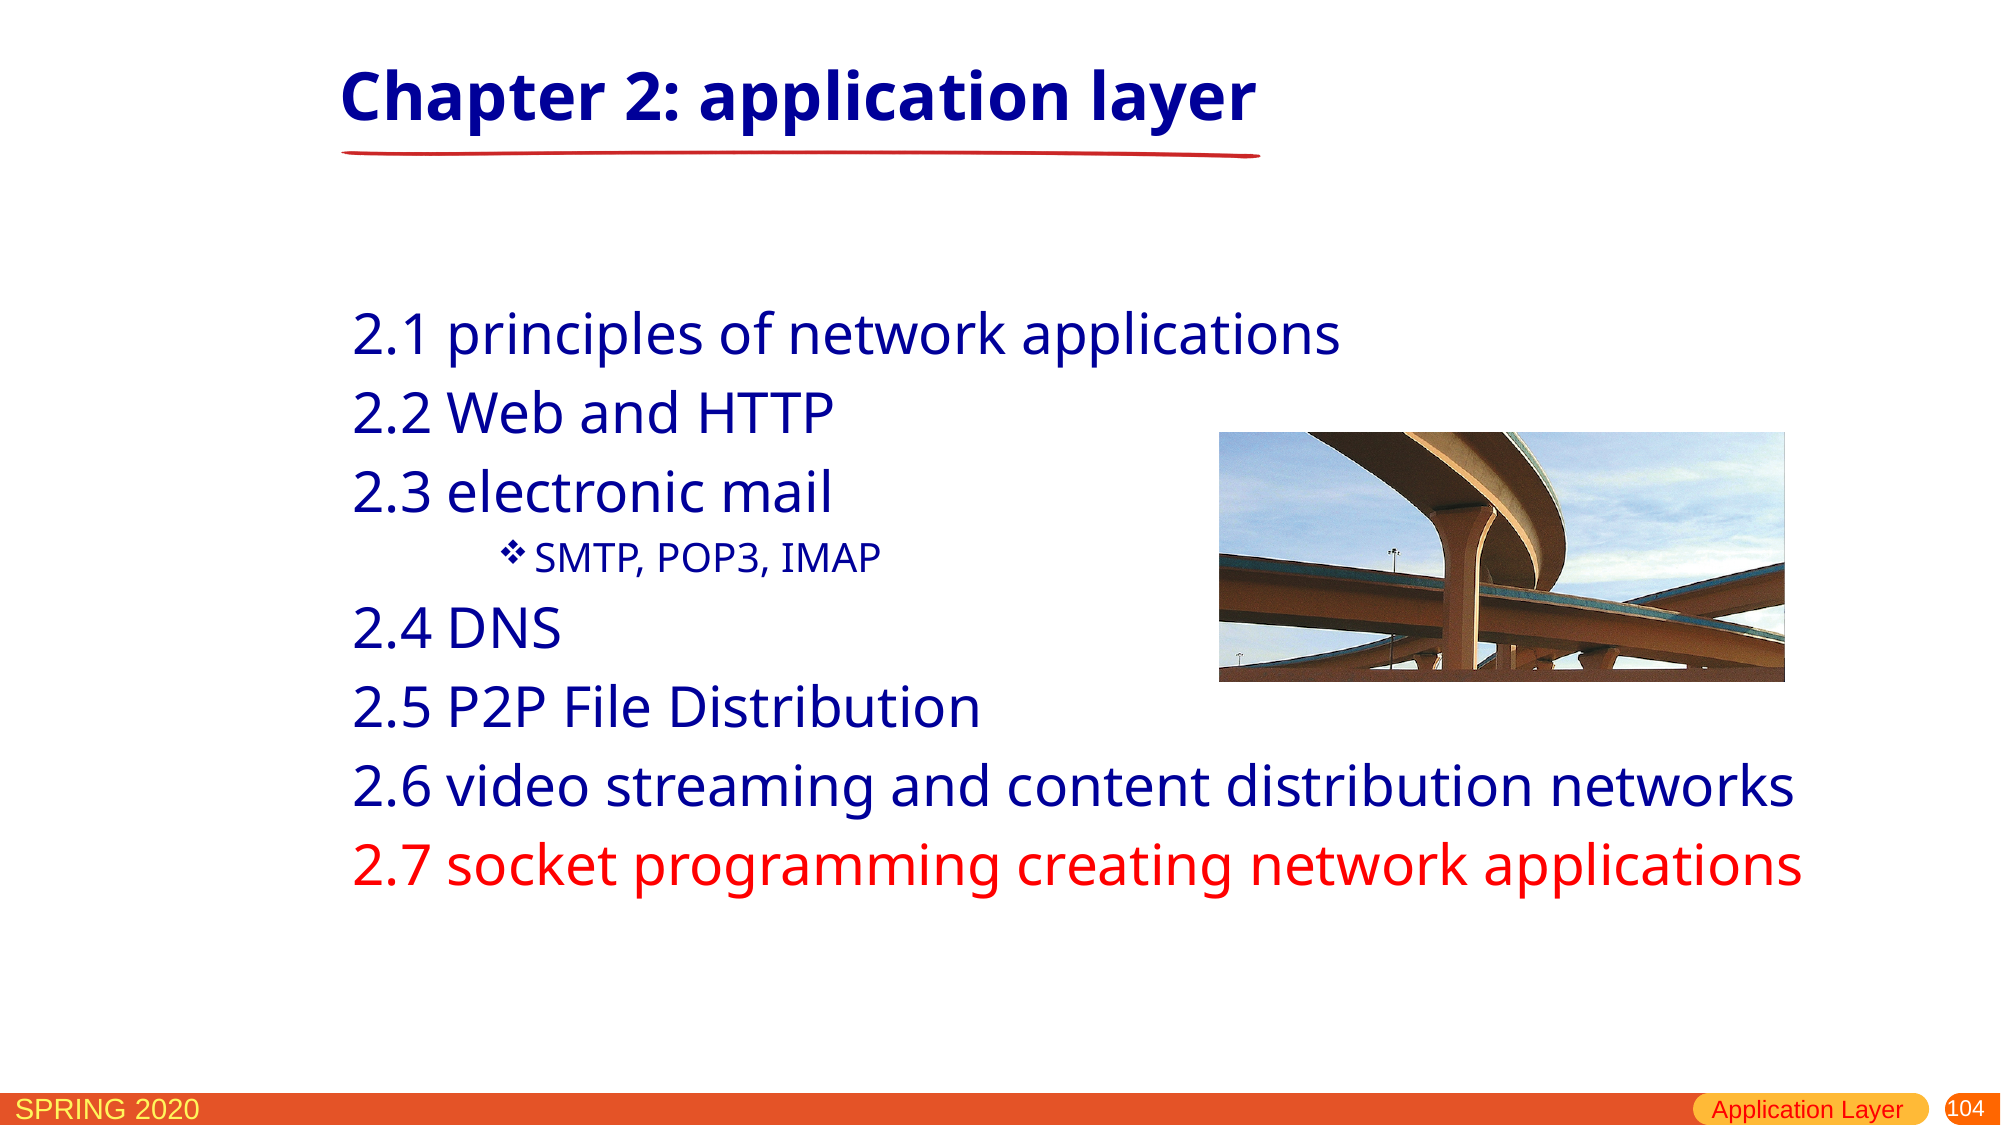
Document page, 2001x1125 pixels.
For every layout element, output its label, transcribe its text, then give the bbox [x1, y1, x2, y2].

picture [1219, 432, 1785, 682]
text_box Application Layer [1696, 1086, 2000, 1125]
text_box Chapter 2: application layer [324, 0, 1600, 188]
picture [337, 148, 1272, 162]
list 2.1 principles of network applications 2.2 Web and HTTP 2.3 electronic mail SMTP, POP3, IMAP 2.4 DNS 2.5 P2P File Distribution 2.6 video streaming and content distribution networks 2.7 socket programming creating network applications [337, 290, 1850, 967]
